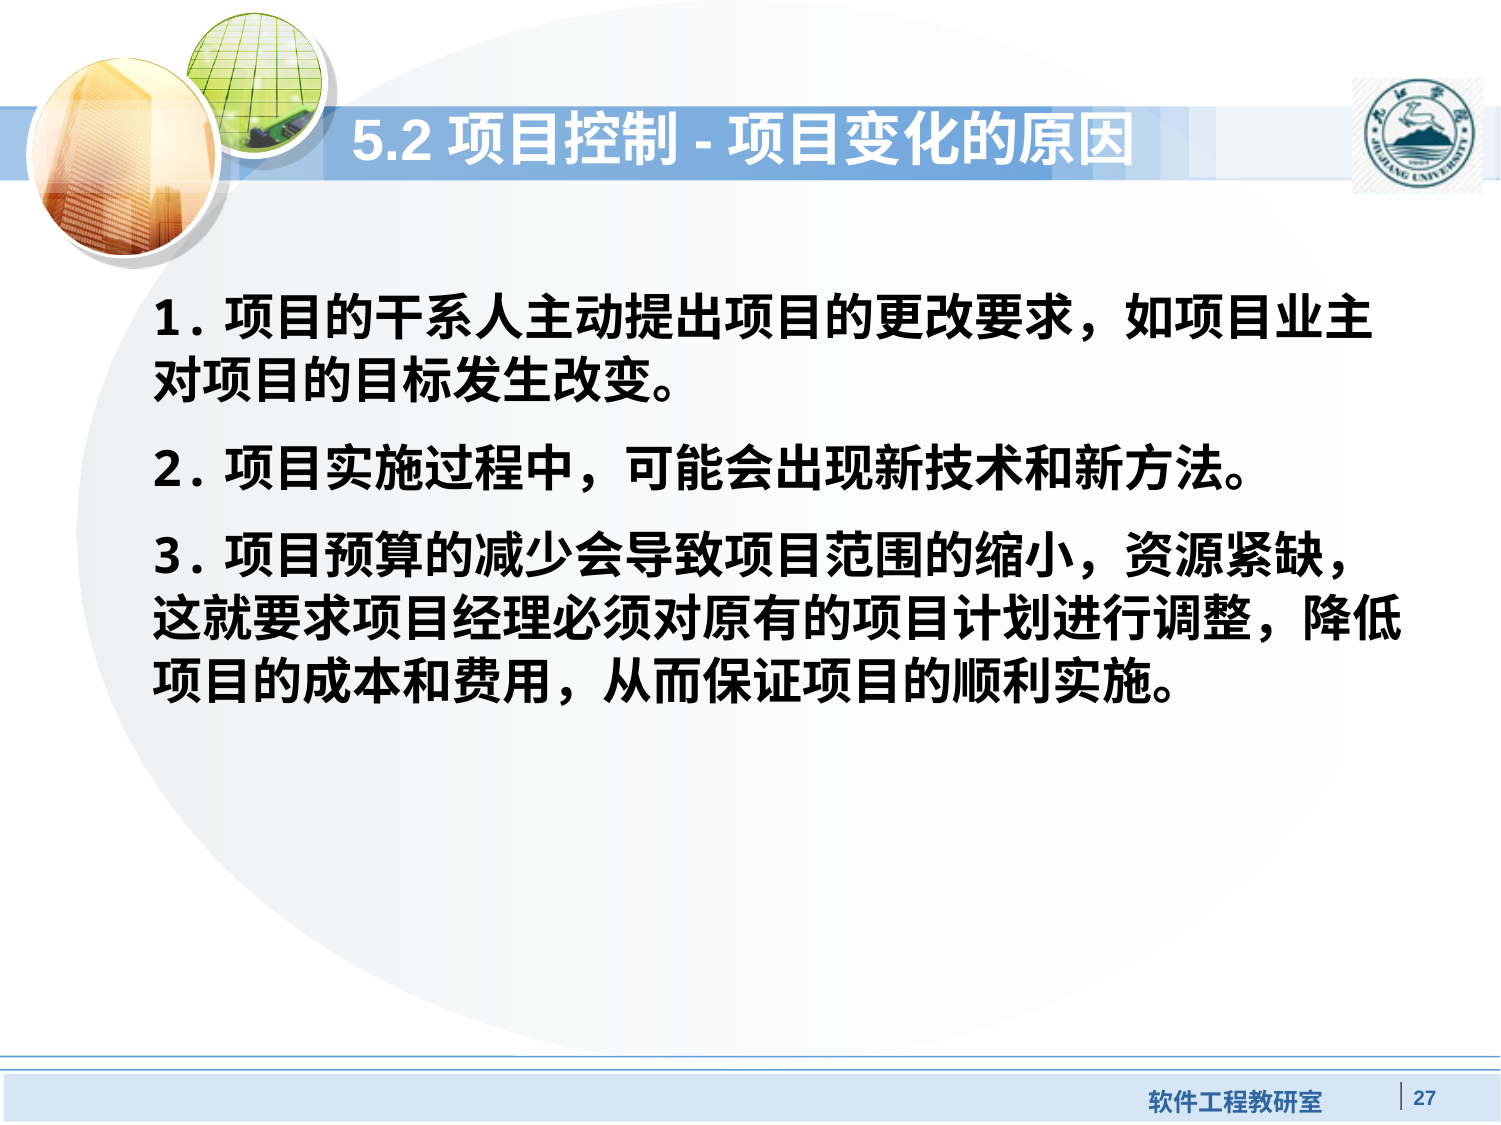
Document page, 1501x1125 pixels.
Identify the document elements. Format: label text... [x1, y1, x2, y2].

list 1.项目的干系人主动提出项目的更改要求，如项目业主对项目的目标发生改变。 2.项目实施过程中，可能会出现新技术和新方法。 3.项目预算的减少会导致项目范围的缩小，资源紧缺，这就要求项目经理必须对原有的项目计划进行调整，降低项目的成本和费用，从而保证项目的顺利实施。 [137, 274, 1438, 733]
picture [32, 205, 214, 255]
picture [32, 14, 321, 78]
title 5.2项目控制-项目变化的原因 [0, 78, 1501, 205]
